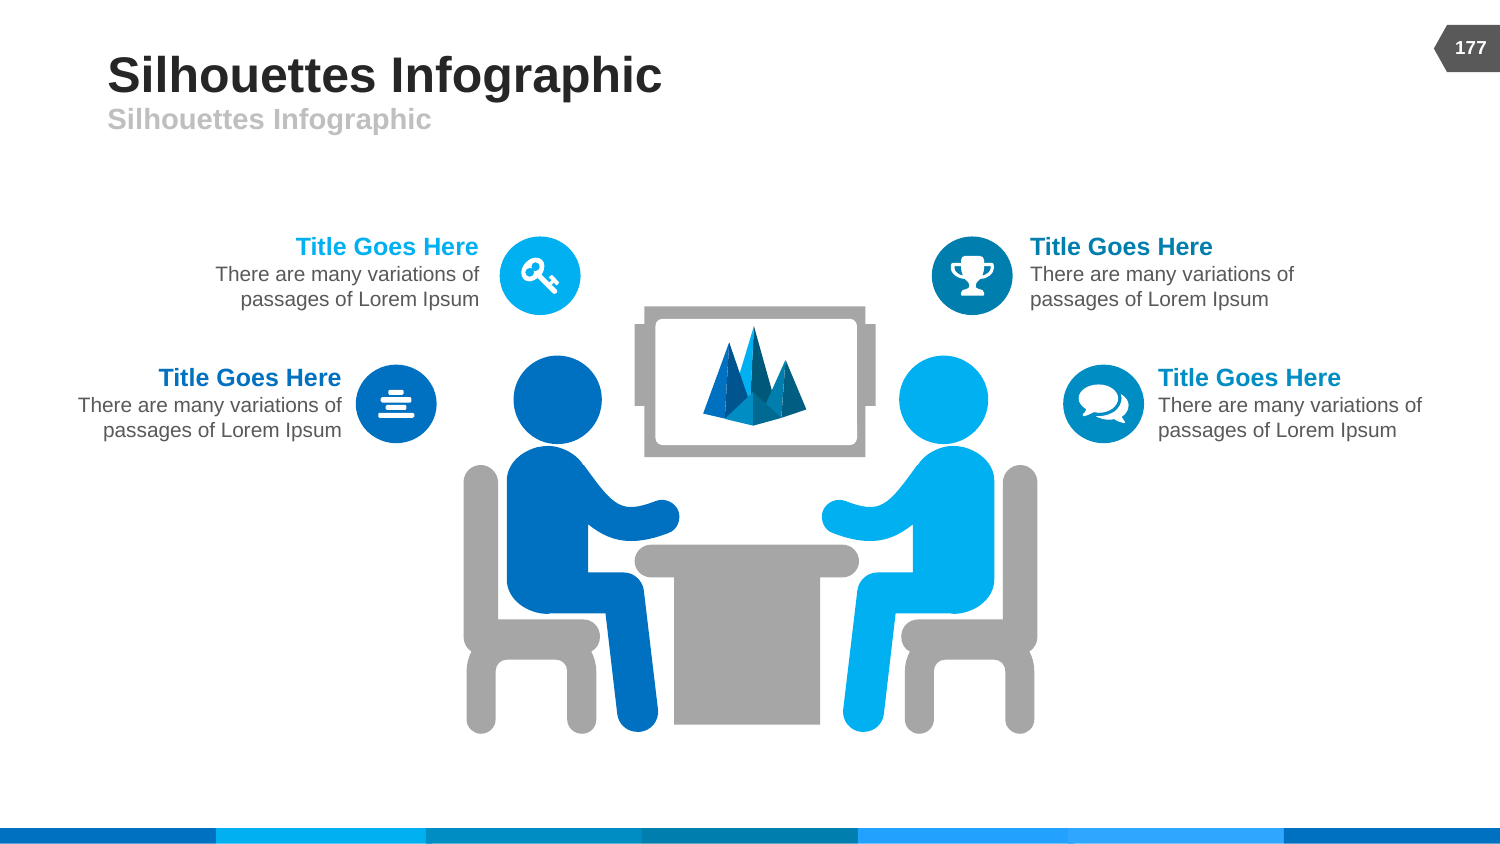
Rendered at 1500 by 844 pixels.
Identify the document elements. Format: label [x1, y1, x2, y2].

slide_number [1439, 24, 1500, 70]
list [107, 101, 783, 135]
title [107, 43, 1033, 102]
text_box [145, 222, 494, 318]
text_box [1062, 353, 1493, 449]
text_box [1015, 222, 1365, 318]
text_box [463, 306, 1038, 734]
text_box [7, 353, 437, 449]
text_box [931, 236, 1013, 316]
text_box [499, 236, 581, 316]
